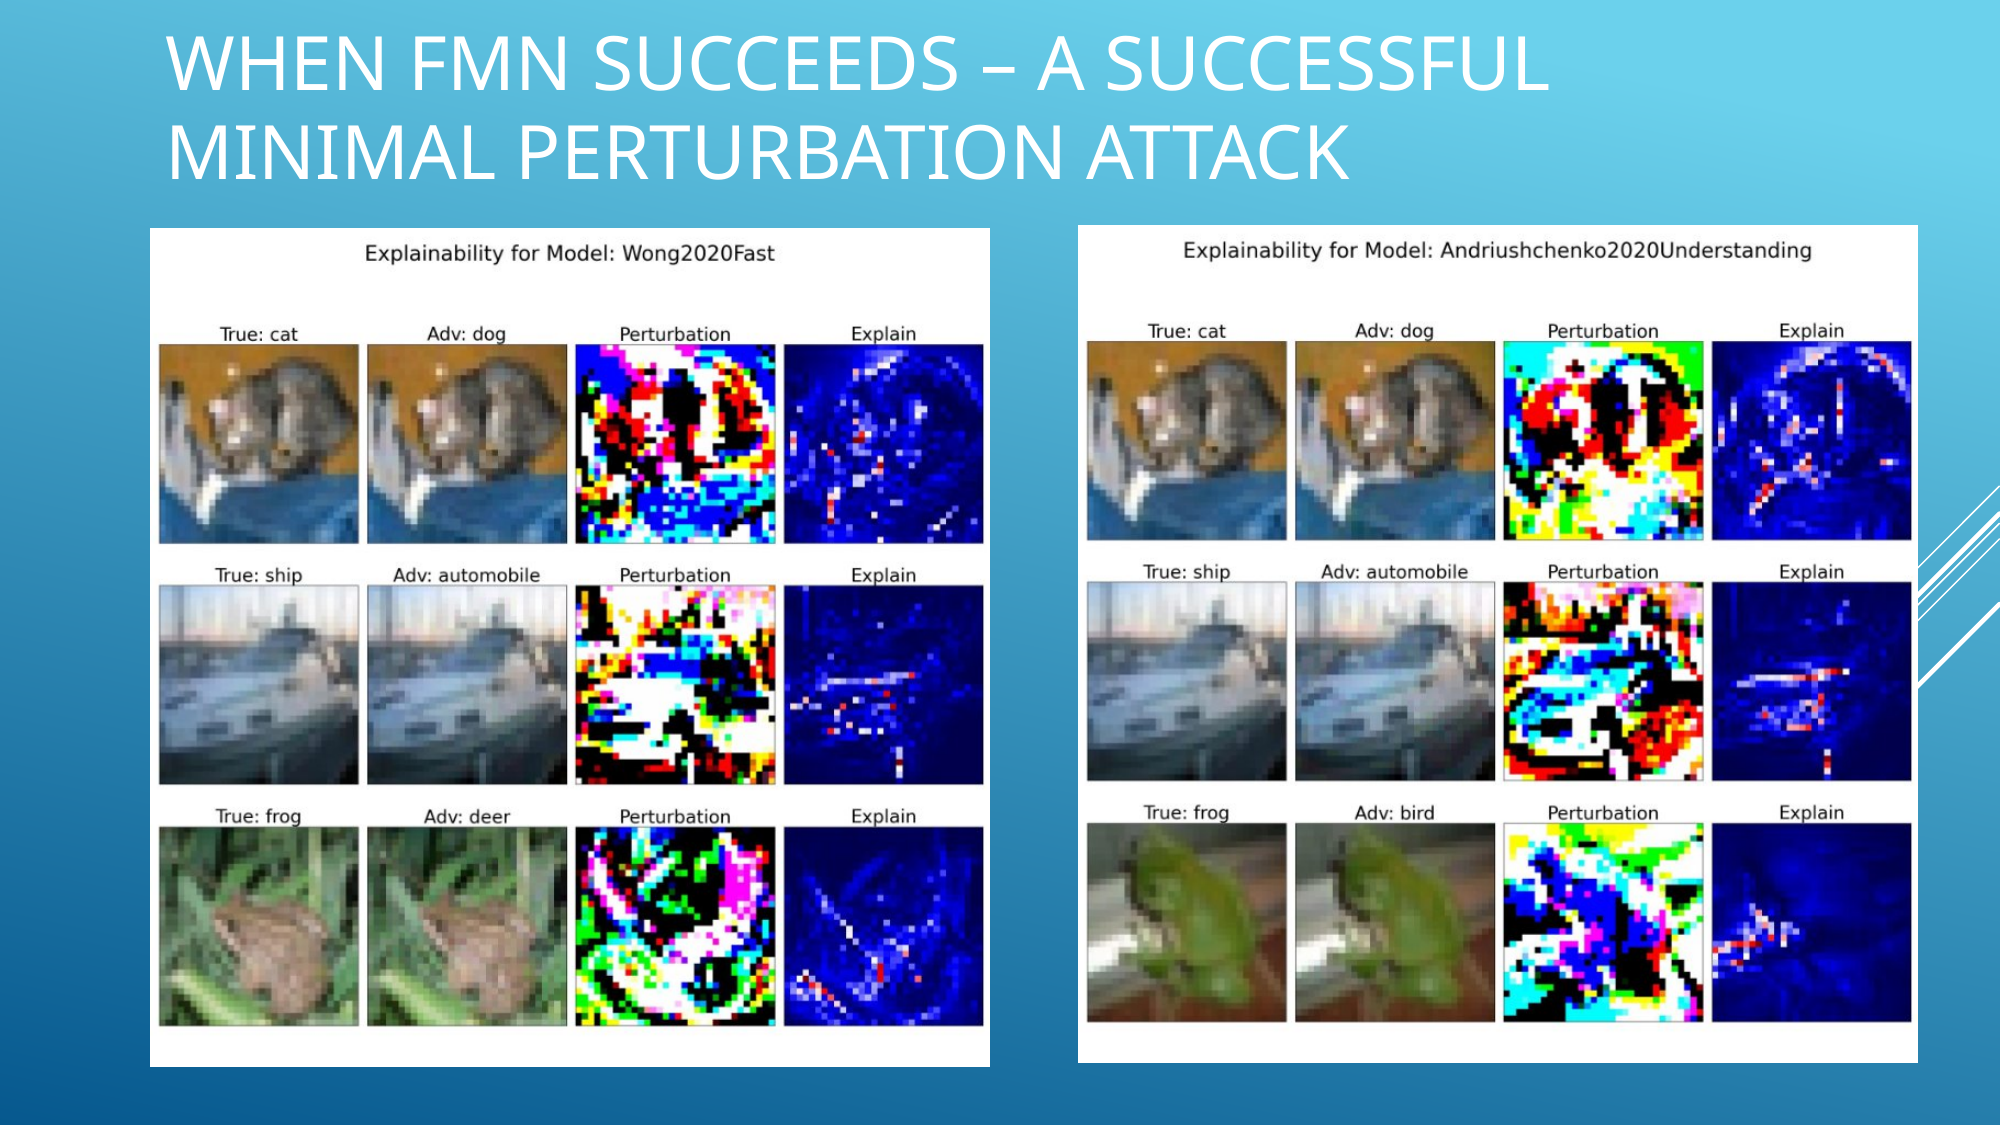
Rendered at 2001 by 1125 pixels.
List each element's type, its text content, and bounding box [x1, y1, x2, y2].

title When FMN Succeeds – A Successful Minimal Perturbation Attack [150, 0, 1918, 229]
picture [1077, 225, 1919, 1064]
picture [150, 228, 991, 1067]
